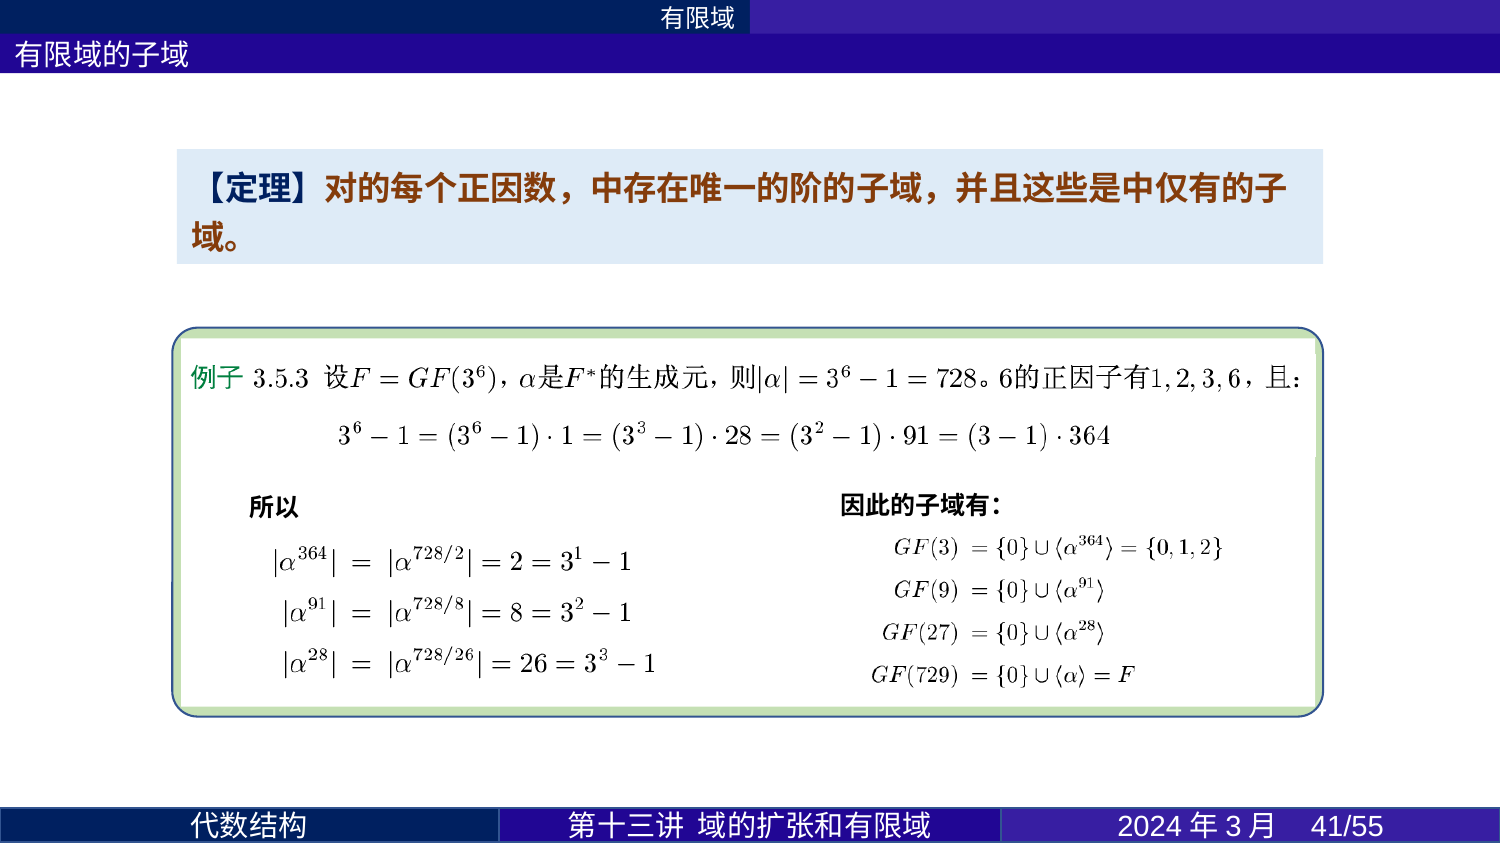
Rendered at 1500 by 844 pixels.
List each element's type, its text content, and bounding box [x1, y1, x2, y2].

text_box [749, 0, 1500, 33]
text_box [826, 482, 1227, 691]
text_box 第十三讲 域的扩张和有限域 [498, 807, 1000, 843]
text_box [180, 337, 1316, 708]
text_box 2024年3月 41/55 [1000, 807, 1500, 843]
text_box 代数结构 [0, 807, 498, 843]
text_box [171, 326, 1325, 718]
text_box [234, 483, 667, 688]
text_box 有限域 [0, 0, 749, 33]
text_box 有限域的子域 [0, 33, 1500, 74]
picture [181, 354, 1316, 458]
